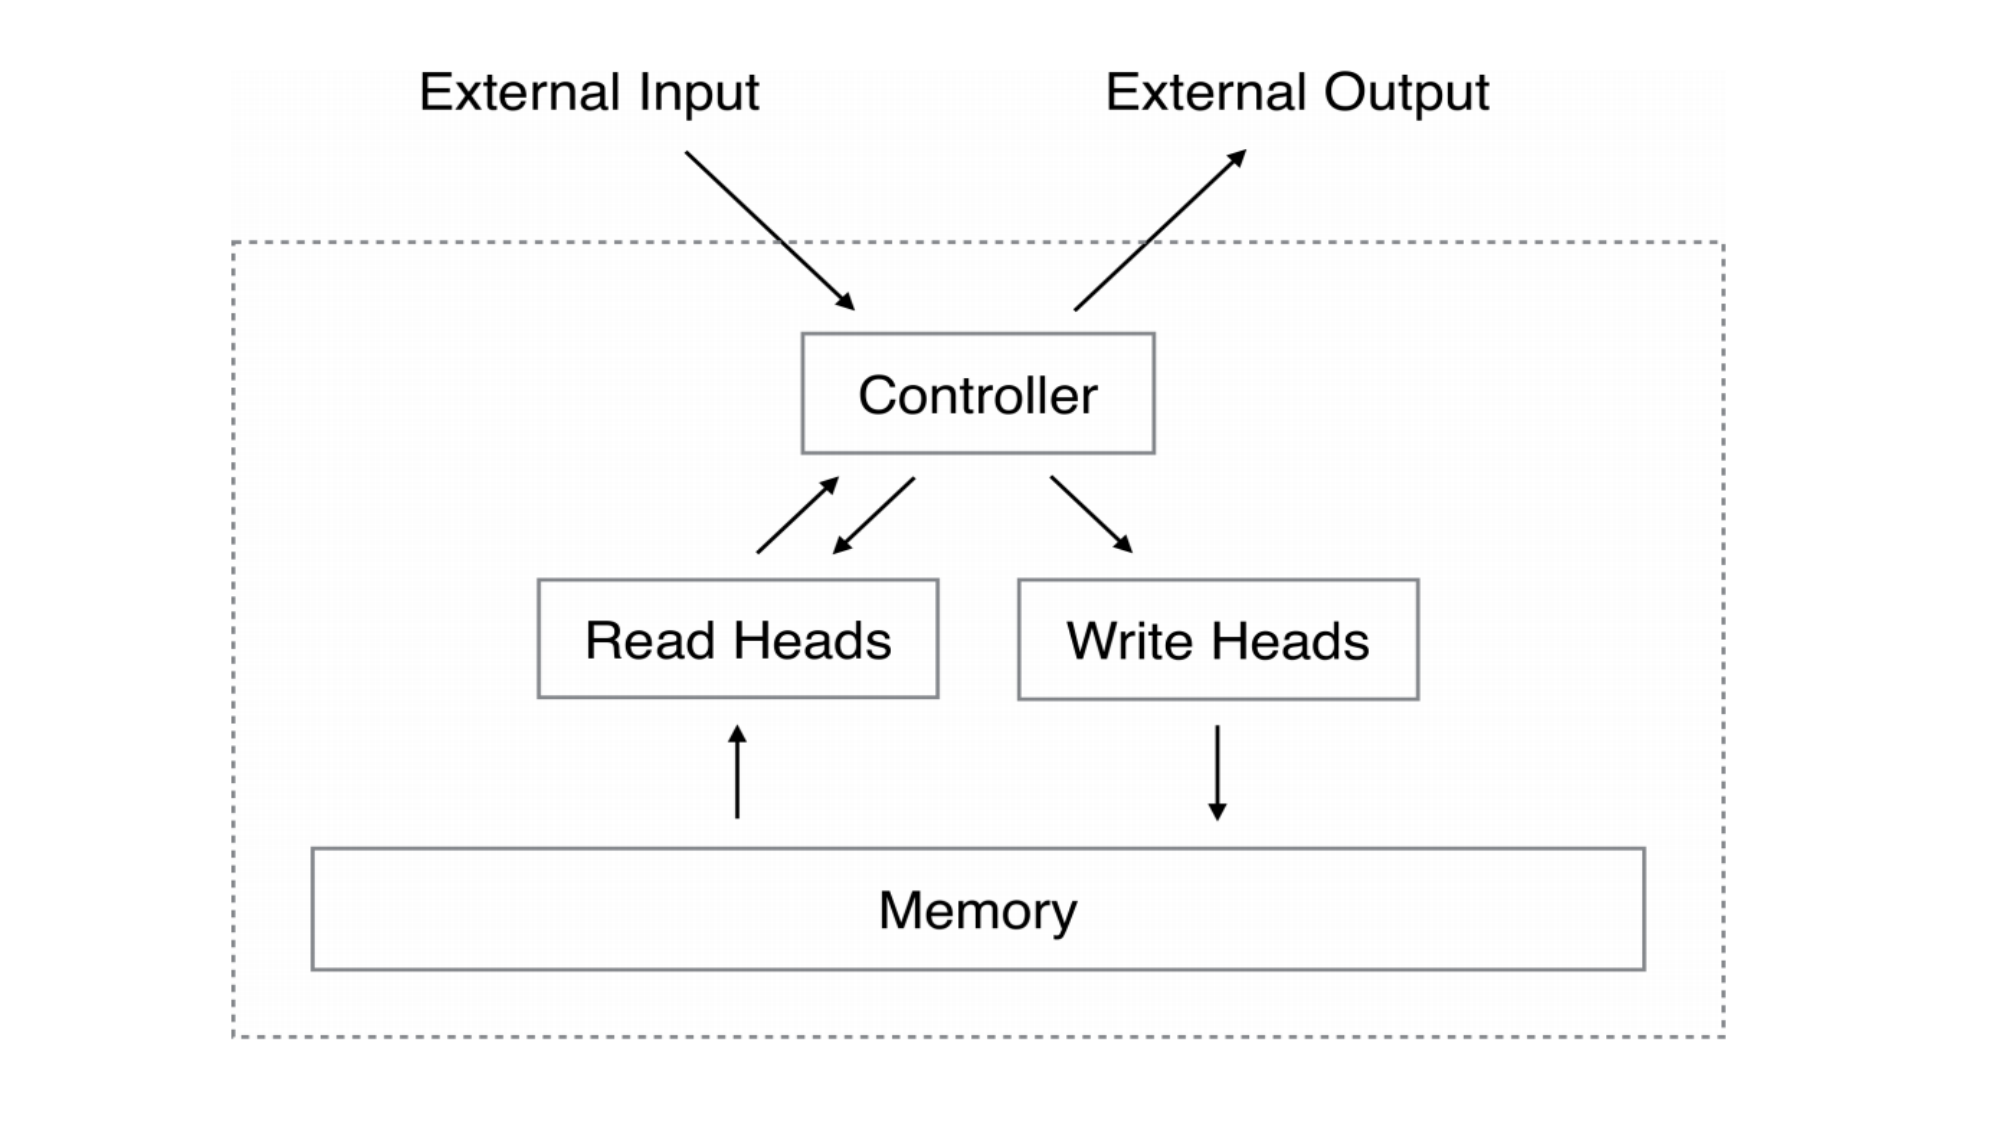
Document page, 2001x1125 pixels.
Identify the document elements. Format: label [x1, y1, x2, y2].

picture [197, 37, 1749, 1061]
